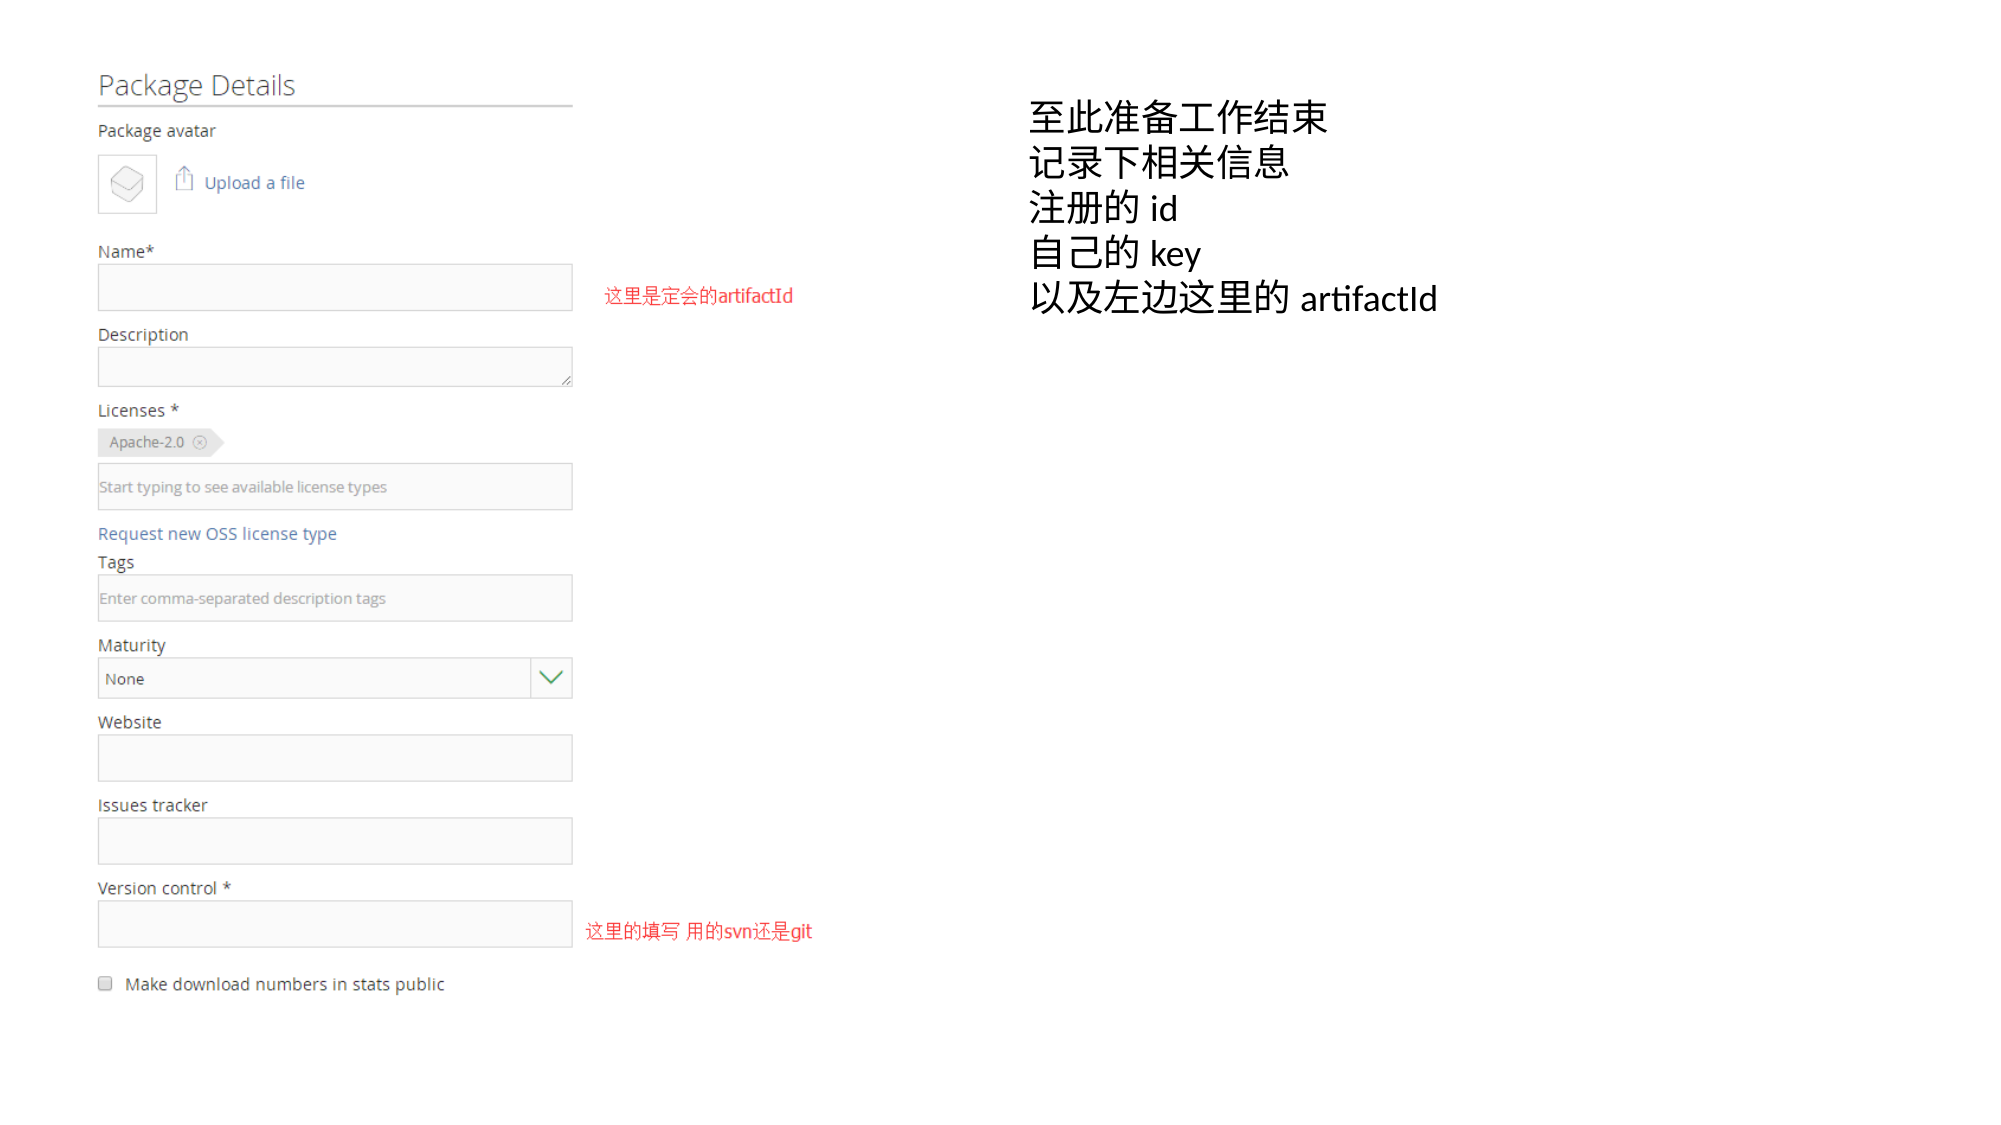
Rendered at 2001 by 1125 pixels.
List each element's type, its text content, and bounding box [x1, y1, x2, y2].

picture [66, 35, 908, 1013]
text_box 至此准备工作结束 记录下相关信息 注册的id 自己的key 以及左边这里的artifactId [1013, 86, 1946, 326]
